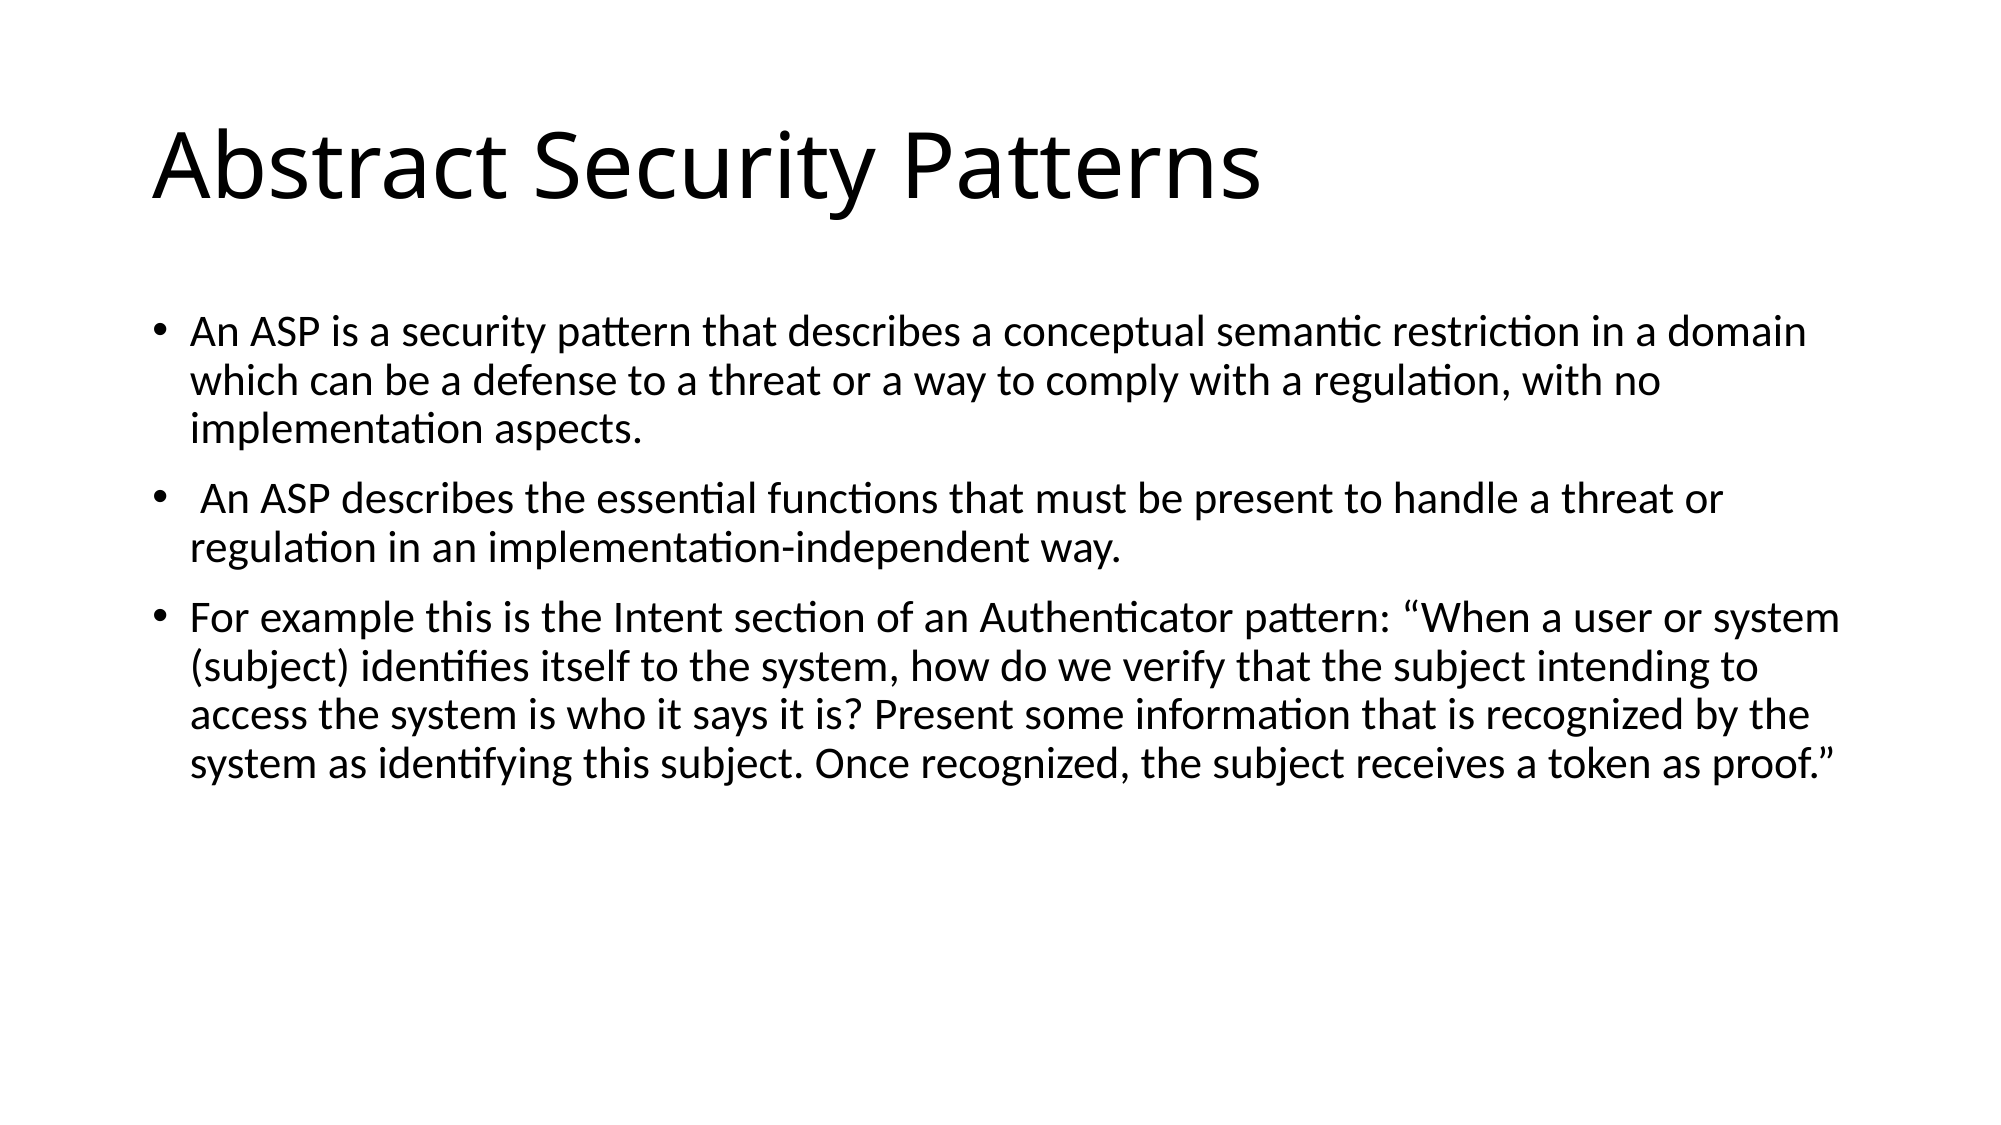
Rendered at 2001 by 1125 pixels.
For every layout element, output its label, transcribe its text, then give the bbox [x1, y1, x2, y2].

list An ASP is a security pattern that describes a conceptual semantic restriction in a domain which can be a defense to a threat or a way to comply with a regulation, with no implementation aspects. An ASP describes the essential functions that must be present to handle a threat or regulation in an implementation-independent way. For example this is the Intent section of an Authenticator pattern: “When a user or system (subject) identifies itself to the system, how do we verify that the subject intending to access the system is who it says it is? Present some information that is recognized by the system as identifying this subject. Once recognized, the subject receives a token as proof.” [137, 299, 1863, 1014]
title Abstract Security Patterns [137, 59, 1863, 278]
